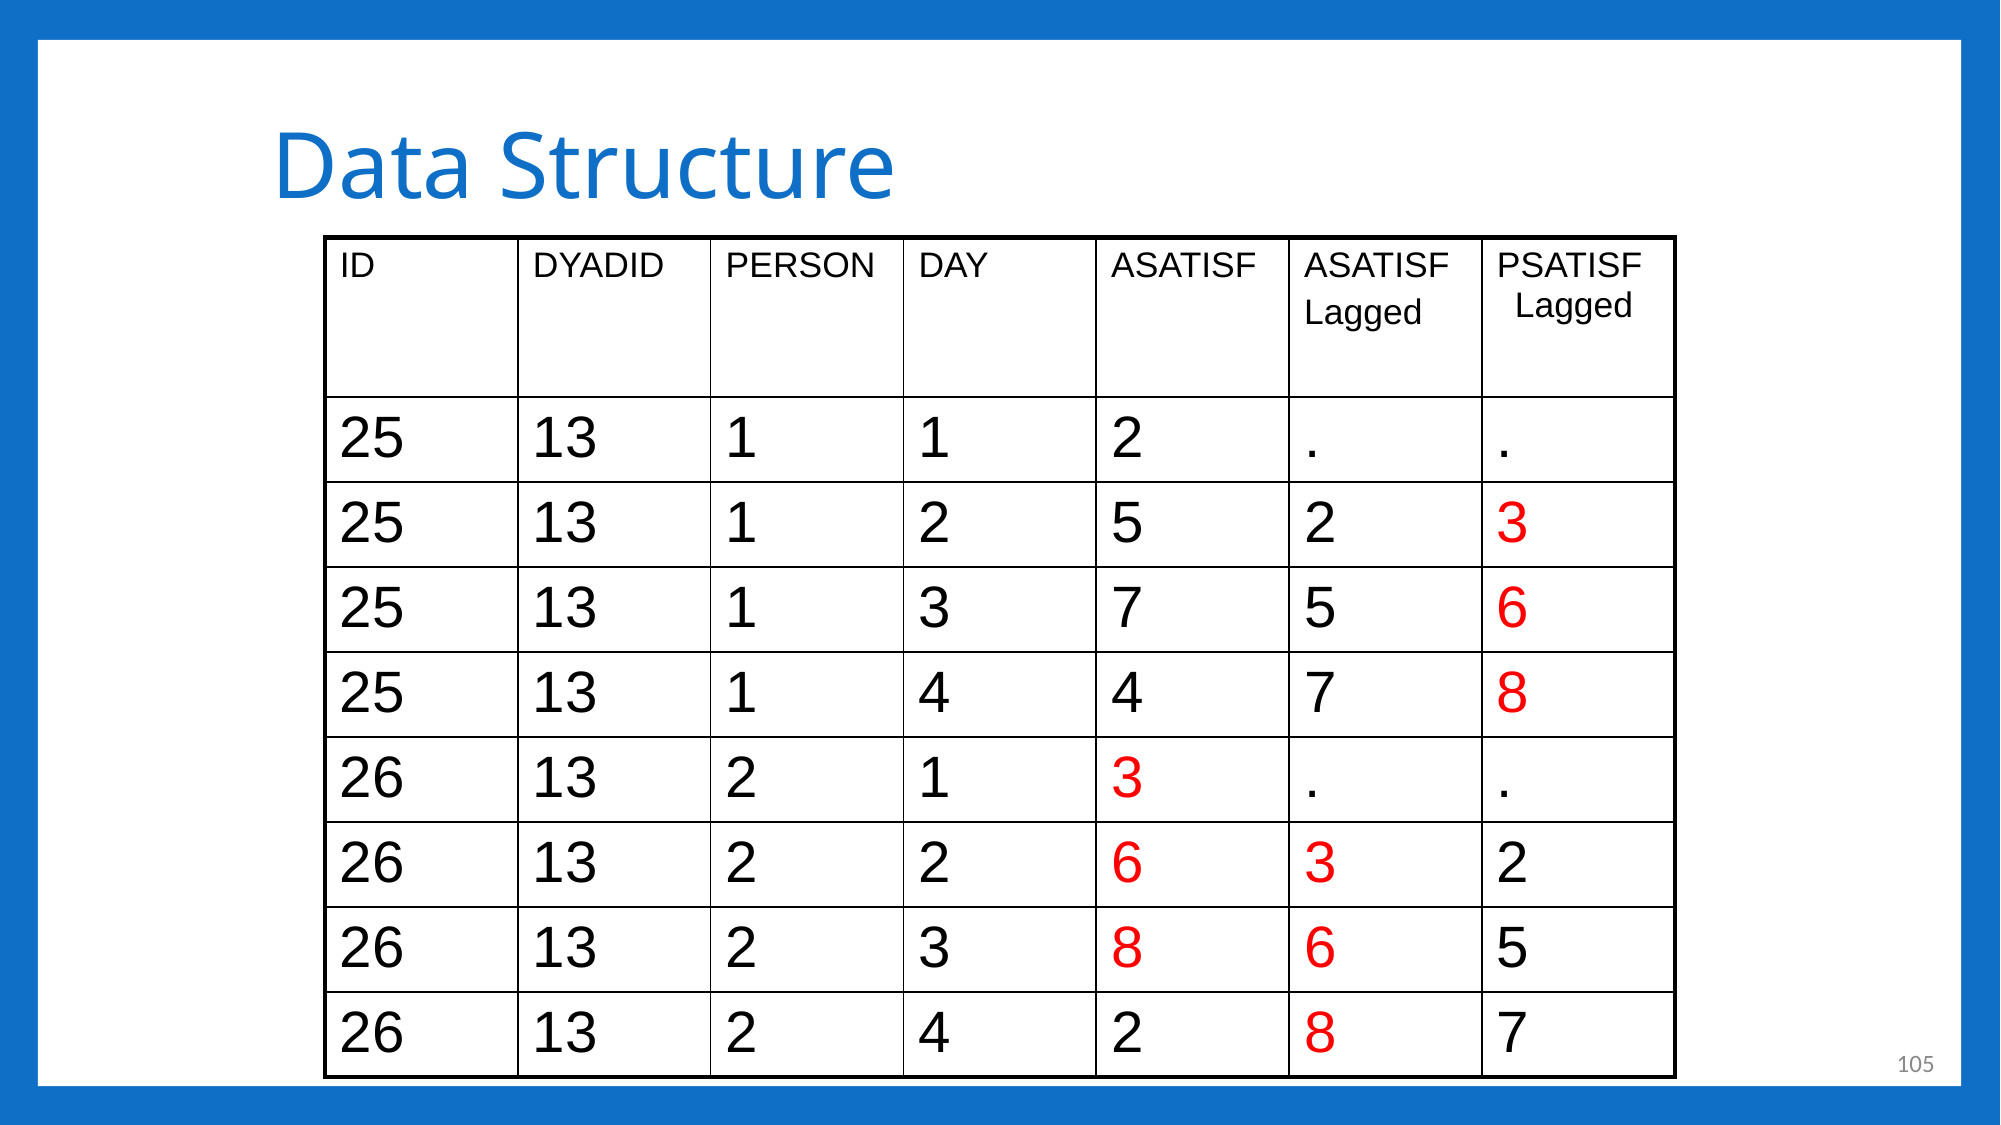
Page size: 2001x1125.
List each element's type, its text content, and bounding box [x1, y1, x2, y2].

table_cell 3 [1483, 483, 1673, 566]
table_cell 2 [711, 823, 903, 906]
table_header PERSON [711, 240, 903, 396]
table_header DYADID [519, 240, 710, 396]
table_cell 26 [327, 908, 517, 991]
table_cell 26 [327, 738, 517, 821]
table_cell 25 [327, 568, 517, 651]
table_cell 4 [904, 993, 1095, 1075]
table_cell 13 [519, 568, 710, 651]
title Data Structure [256, 75, 1957, 263]
table_cell 2 [1097, 398, 1288, 481]
table_cell 25 [327, 653, 517, 736]
table_cell 8 [1483, 653, 1673, 736]
table_cell 6 [1483, 568, 1673, 651]
table_cell 25 [327, 483, 517, 566]
table_cell 13 [519, 653, 710, 736]
table_cell 8 [1097, 908, 1288, 991]
table_cell 2 [711, 993, 903, 1075]
slide_number 105 [1533, 1025, 1950, 1100]
table_cell 3 [904, 908, 1095, 991]
table_cell . [1483, 738, 1673, 821]
table_cell . [1290, 398, 1481, 481]
table_cell 2 [1097, 993, 1288, 1075]
table_cell 3 [1290, 823, 1481, 906]
table_cell 13 [519, 908, 710, 991]
table_cell 8 [1290, 993, 1481, 1075]
table_header ASATISF [1097, 240, 1288, 396]
table_header ASATISF Lagged [1290, 240, 1481, 396]
table_cell 2 [711, 738, 903, 821]
table_cell 7 [1097, 568, 1288, 651]
table_cell . [1290, 738, 1481, 821]
table_cell 2 [1483, 823, 1673, 906]
table_cell 1 [904, 738, 1095, 821]
table_cell 2 [904, 483, 1095, 566]
table_cell 13 [519, 823, 710, 906]
table_cell 2 [904, 823, 1095, 906]
table_cell 1 [904, 398, 1095, 481]
table_header ID [327, 240, 517, 396]
table_cell 1 [711, 653, 903, 736]
table_cell 13 [519, 738, 710, 821]
table_cell 1 [711, 568, 903, 651]
table_cell 26 [327, 823, 517, 906]
table_cell 2 [711, 908, 903, 991]
table_cell 3 [1097, 738, 1288, 821]
table_cell 6 [1097, 823, 1288, 906]
table_cell 7 [1483, 993, 1673, 1075]
table_cell 25 [327, 398, 517, 481]
table_cell . [1483, 398, 1673, 481]
table_cell 3 [904, 568, 1095, 651]
table_cell 13 [519, 993, 710, 1075]
table_cell 2 [1290, 483, 1481, 566]
table_cell 4 [904, 653, 1095, 736]
table_cell 4 [1097, 653, 1288, 736]
table_cell 5 [1290, 568, 1481, 651]
table_cell 1 [711, 483, 903, 566]
table_header DAY [904, 240, 1095, 396]
table_cell 5 [1097, 483, 1288, 566]
table_cell 7 [1290, 653, 1481, 736]
table_header PSATISF Lagged [1483, 240, 1673, 396]
table_cell 5 [1483, 908, 1673, 991]
table_cell 1 [711, 398, 903, 481]
table_cell 13 [519, 398, 710, 481]
table_cell 26 [327, 993, 517, 1075]
table_cell 6 [1290, 908, 1481, 991]
table_cell 13 [519, 483, 710, 566]
